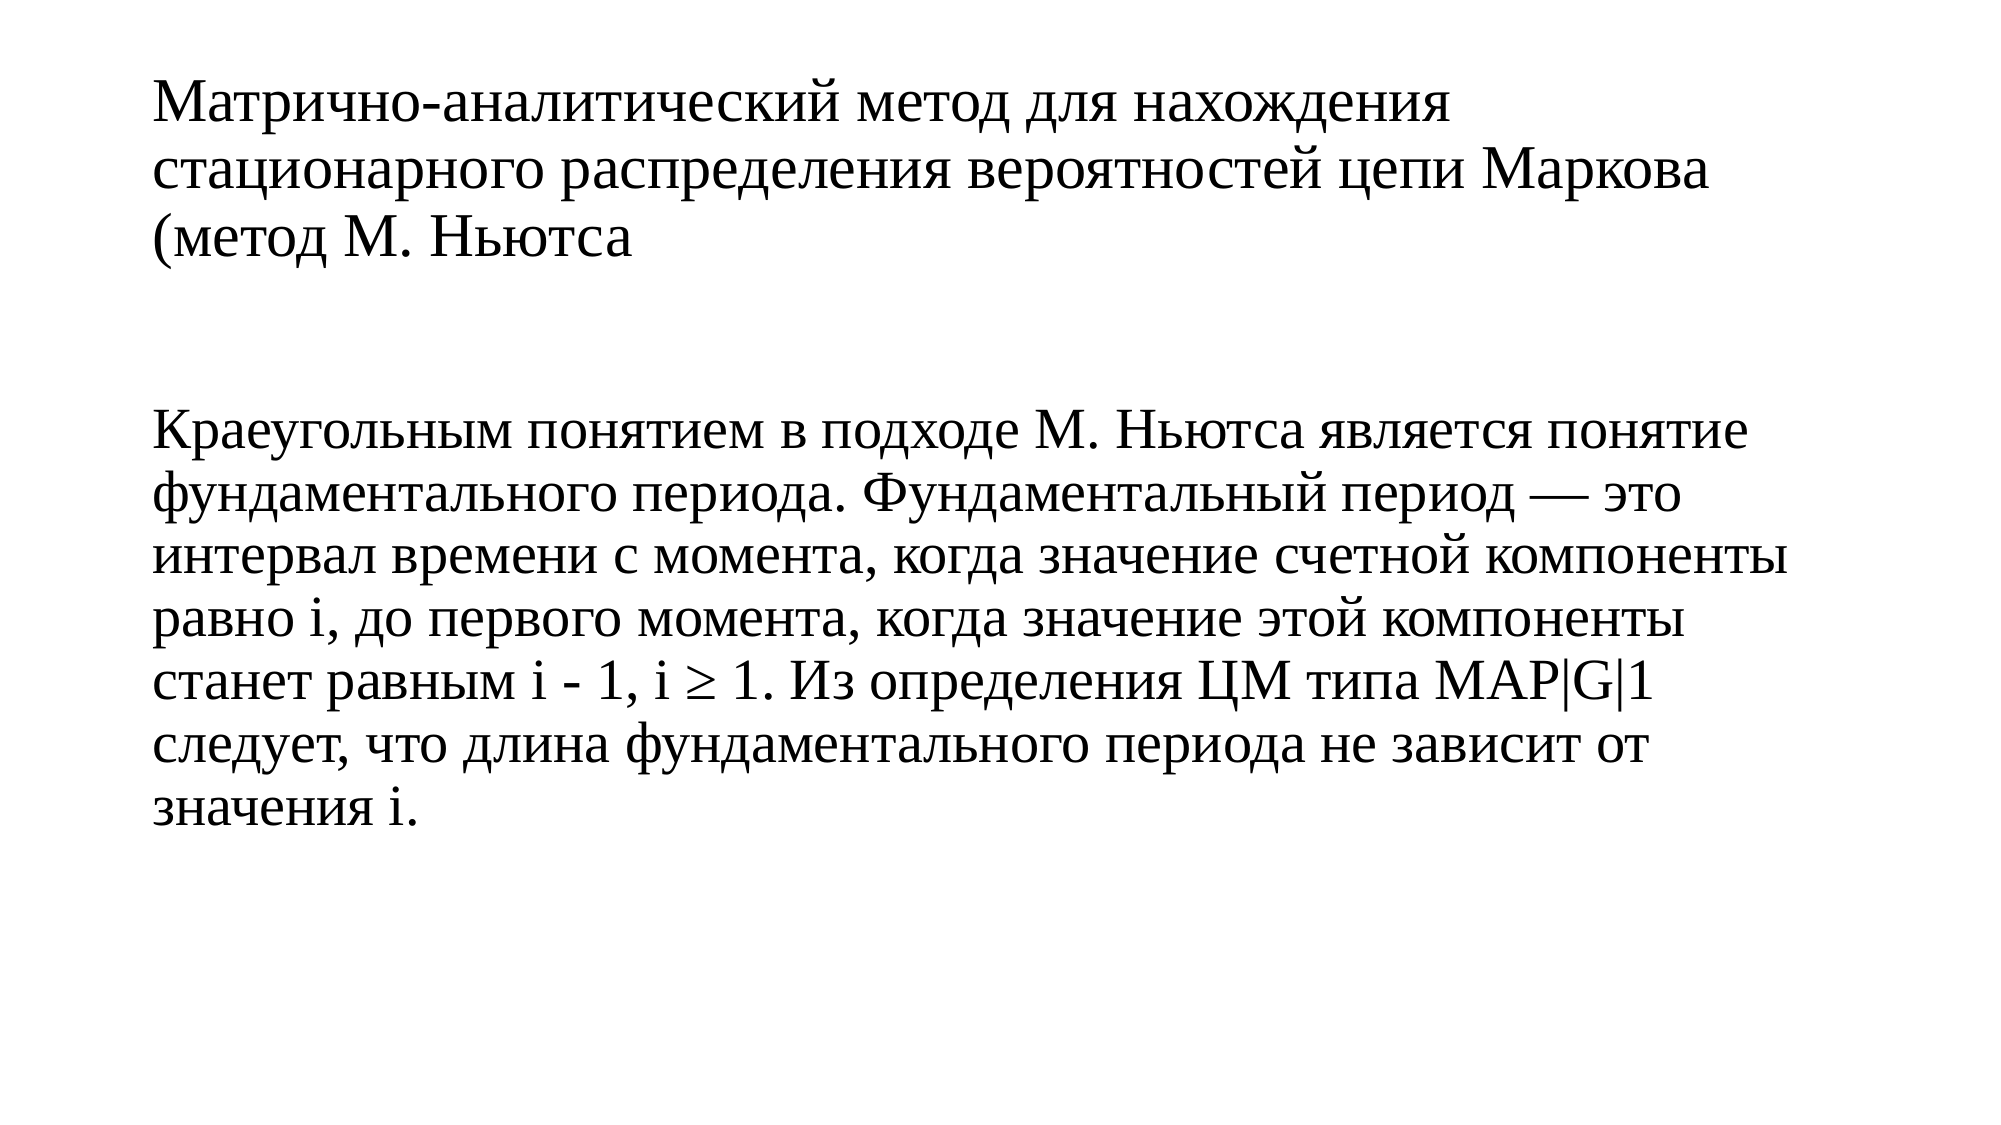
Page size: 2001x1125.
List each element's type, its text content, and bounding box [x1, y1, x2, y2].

list Краеугольным понятием в подходе М. Ньютса является понятие фундаментального периода. Фундаментальный период — это интервал времени с момента, когда значение счетной компоненты равно i, до первого момента, когда значение этой компоненты станет равным i - 1, i ≥ 1. Из определения ЦМ типа MAP|G|1 следует, что длина фундаментального периода не зависит от значения i. [137, 299, 1863, 1014]
title Матрично-аналитический метод для нахождения стационарного распределения вероятностей цепи Маркова (метод М. Ньютса [137, 59, 1863, 278]
